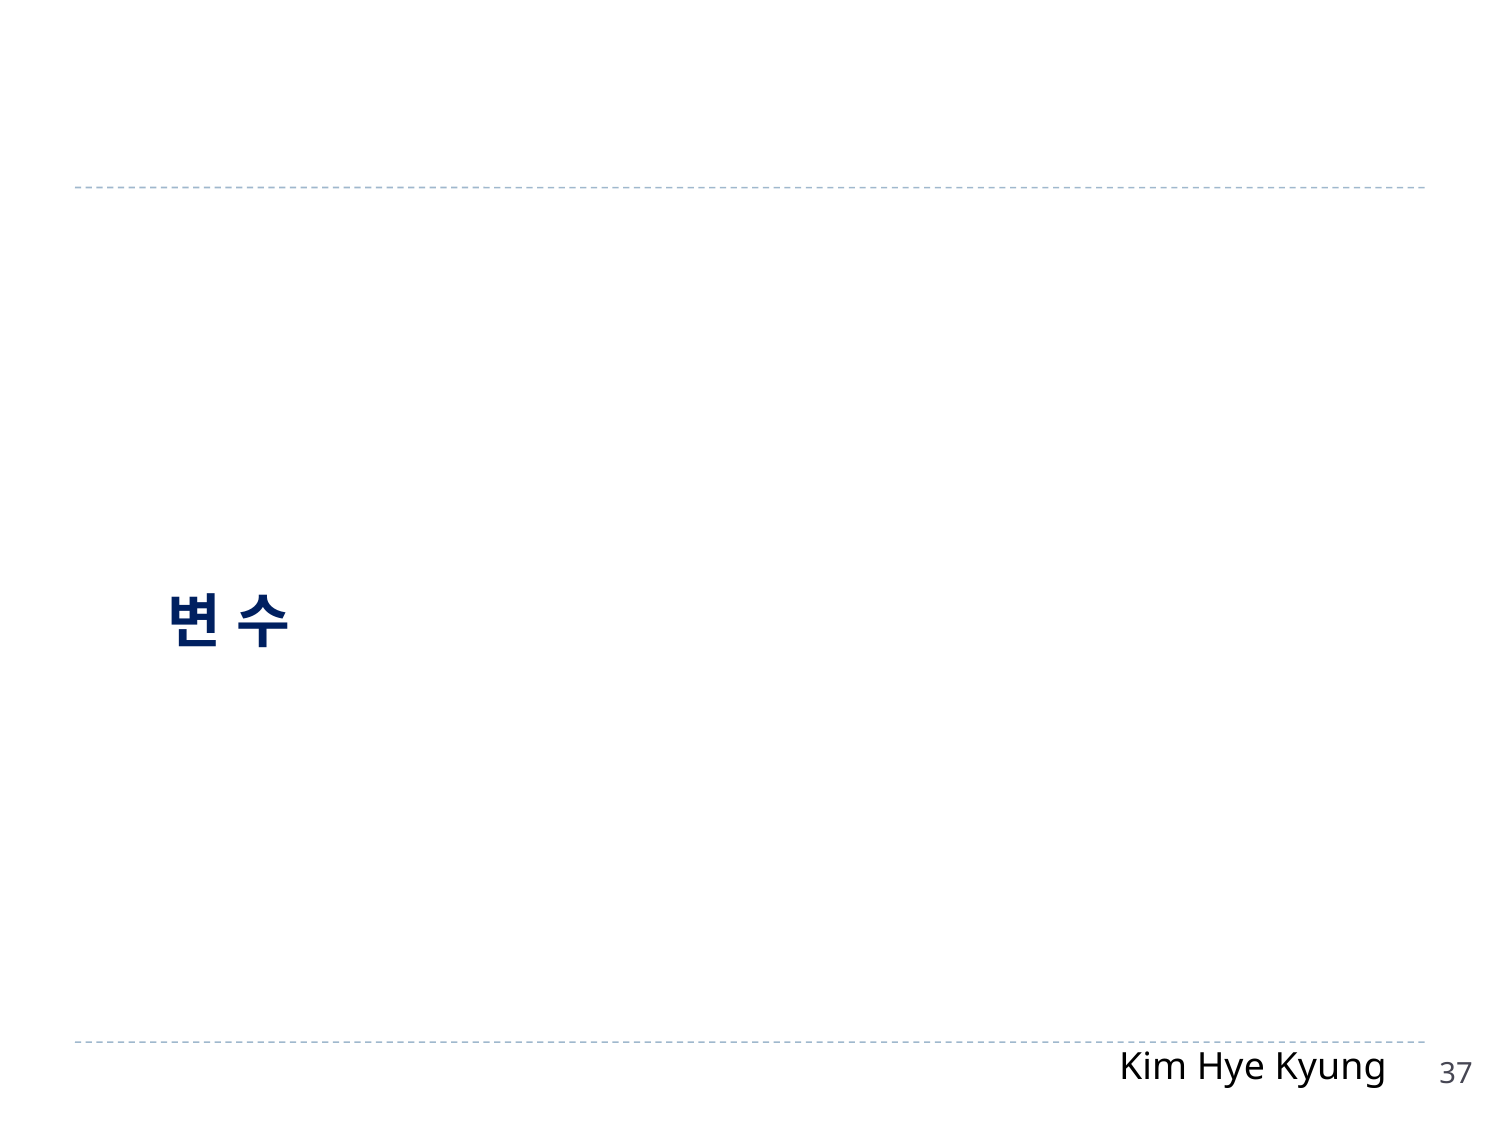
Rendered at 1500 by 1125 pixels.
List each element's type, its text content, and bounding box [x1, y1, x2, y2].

text_box 변 수 [74, 187, 1425, 1050]
slide_number 37 [1424, 1046, 1500, 1107]
